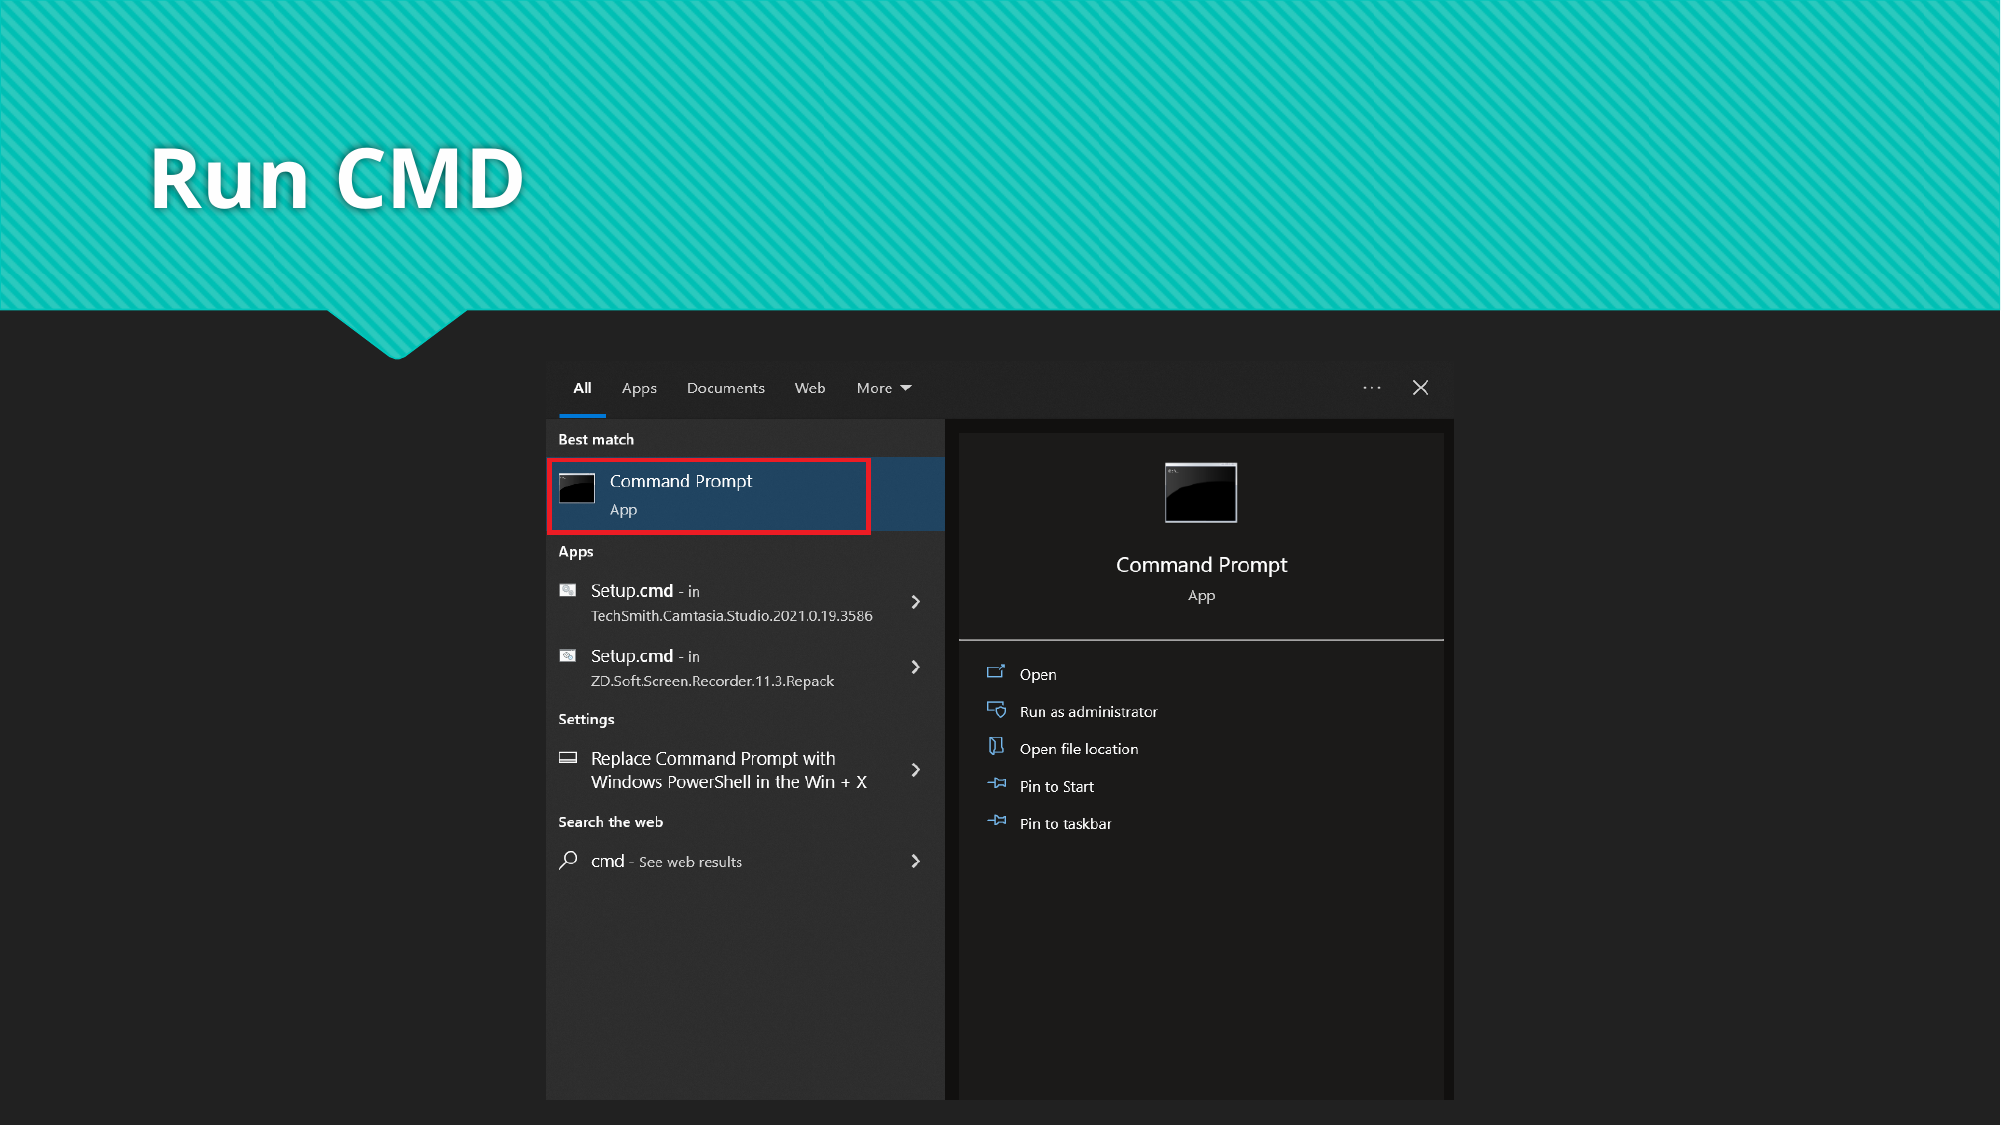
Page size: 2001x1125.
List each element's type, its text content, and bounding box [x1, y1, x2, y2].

picture [545, 361, 1454, 1101]
title Run CMD [132, 73, 1868, 233]
